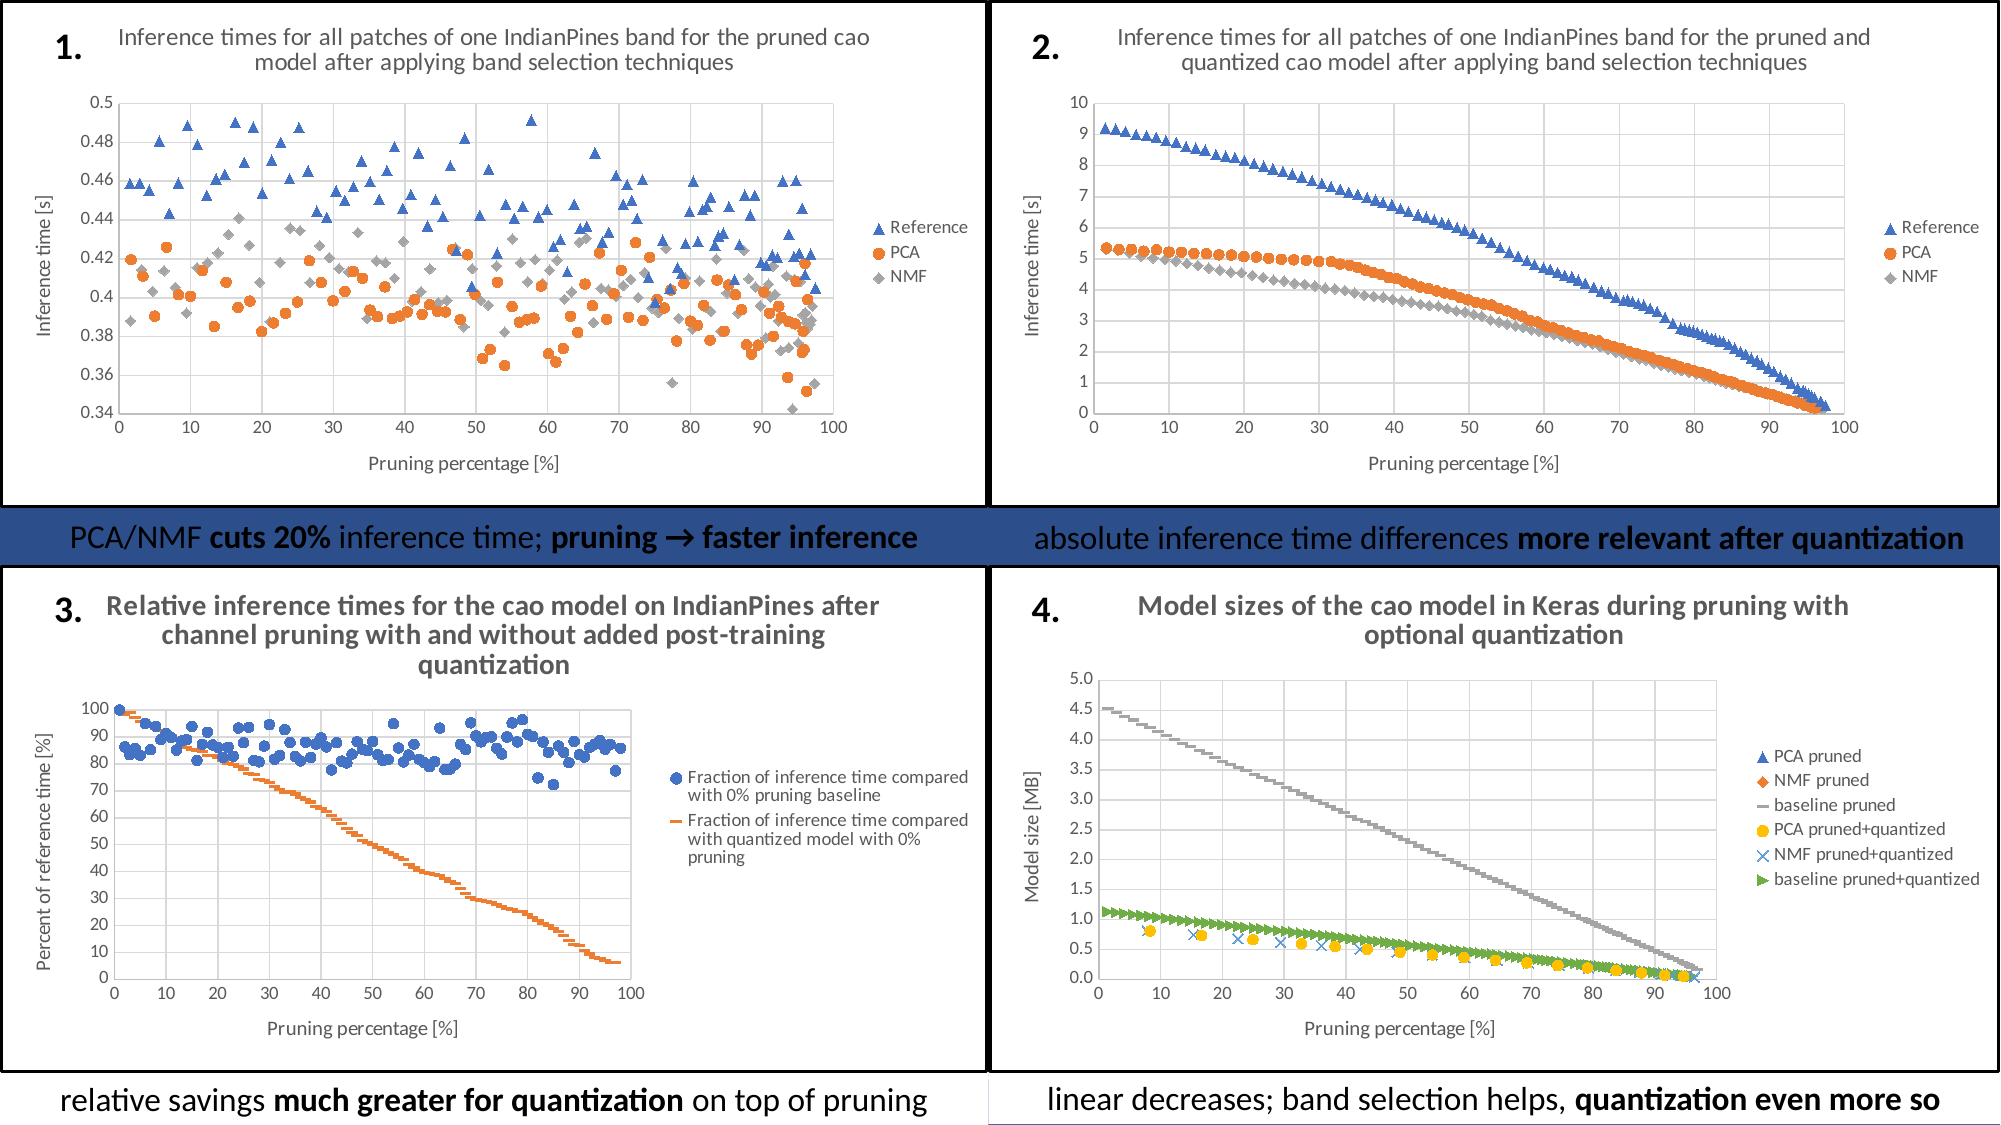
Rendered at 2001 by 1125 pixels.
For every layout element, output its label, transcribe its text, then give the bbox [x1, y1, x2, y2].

text_box relative savings much greater for quantization on top of pruning [0, 1073, 989, 1125]
text_box absolute inference time differences more relevant after quantization [1019, 508, 1981, 564]
chart [0, 565, 2000, 1073]
chart [0, 0, 2000, 508]
text_box linear decreases; band selection helps, quantization even more so [989, 1073, 2000, 1125]
text_box PCA/NMF cuts 20% inference time; pruning → faster inference [0, 508, 989, 563]
